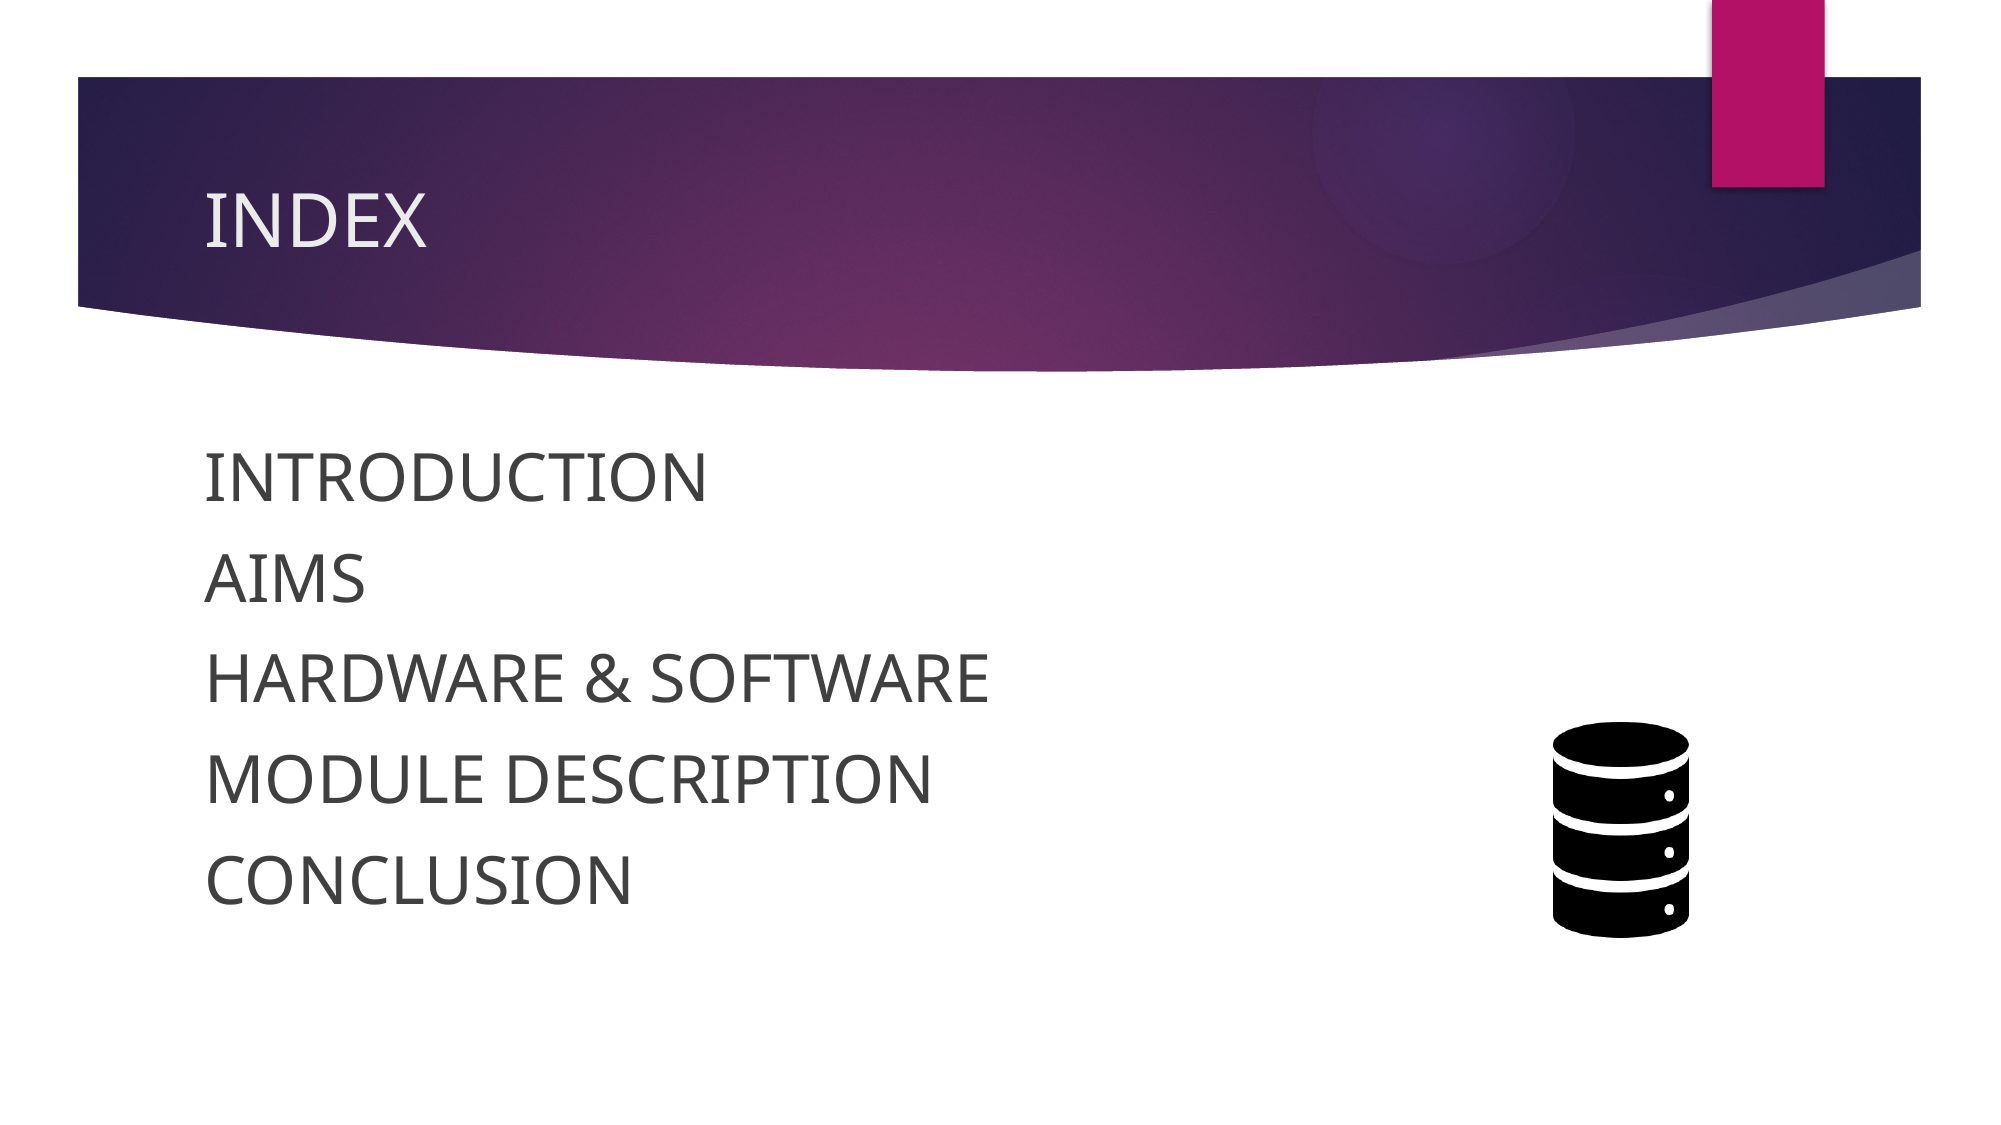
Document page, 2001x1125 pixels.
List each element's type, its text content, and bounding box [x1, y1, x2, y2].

list INTRODUCTION AIMS HARDWARE & SOFTWARE MODULE DESCRIPTION CONCLUSION [189, 427, 1638, 988]
picture [1504, 693, 1738, 966]
title INDEX [189, 159, 1627, 276]
